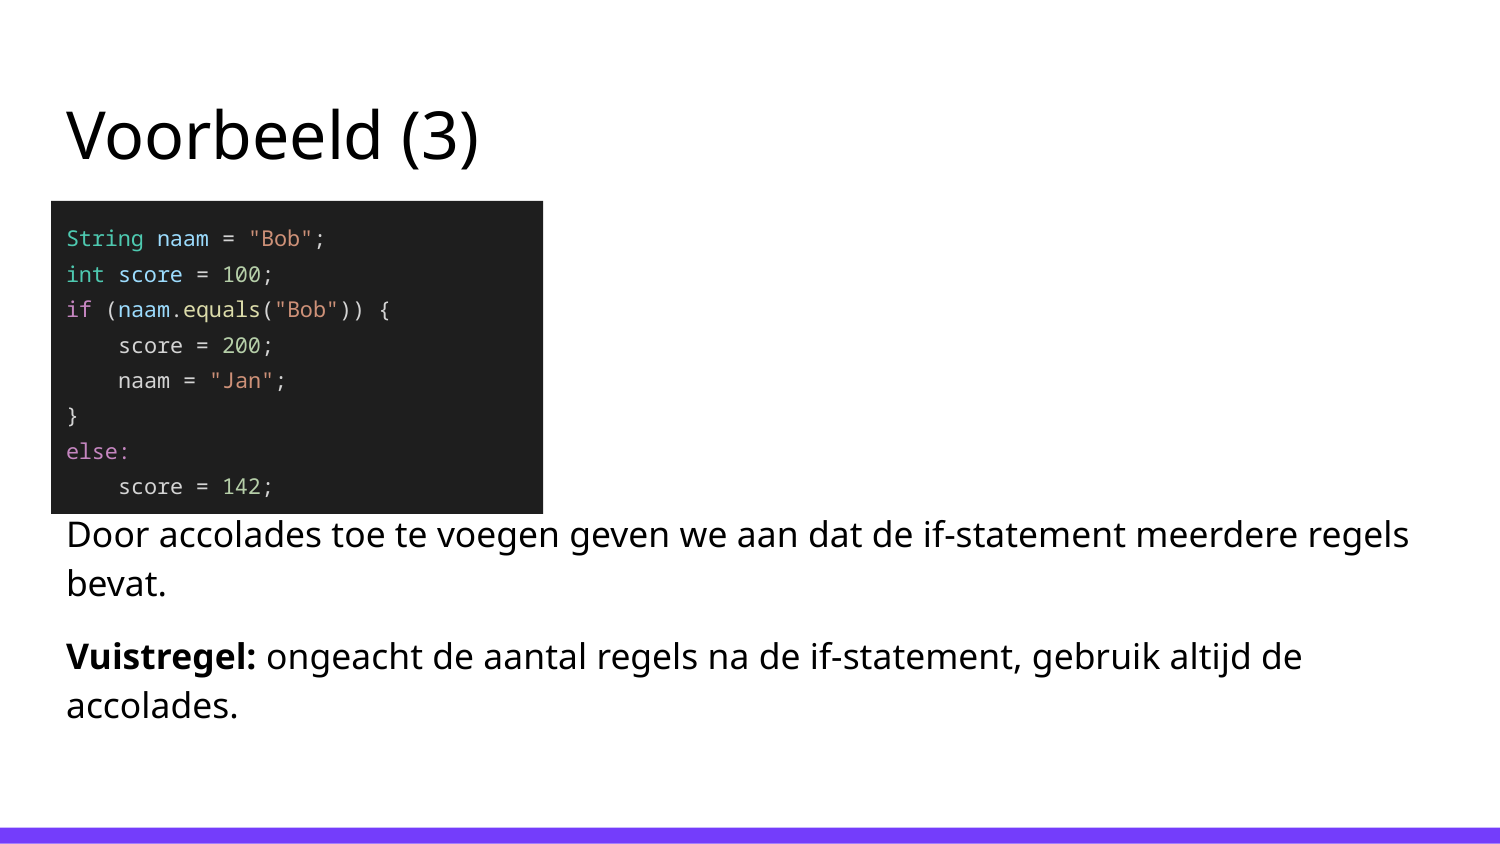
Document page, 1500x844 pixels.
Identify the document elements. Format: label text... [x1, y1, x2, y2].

title Voorbeeld (3) [51, 51, 1449, 189]
list Door accolades toe te voegen geven we aan dat de if-statement meerdere regels bevat. Vuistregel: ongeacht de aantal regels na de if-statement, gebruik altijd de accolades. [51, 200, 1449, 752]
text_box String naam = "Bob"; int score = 100; if (naam.equals("Bob")) { score = 200; naam = "Jan"; } else: score = 142; [51, 200, 544, 514]
